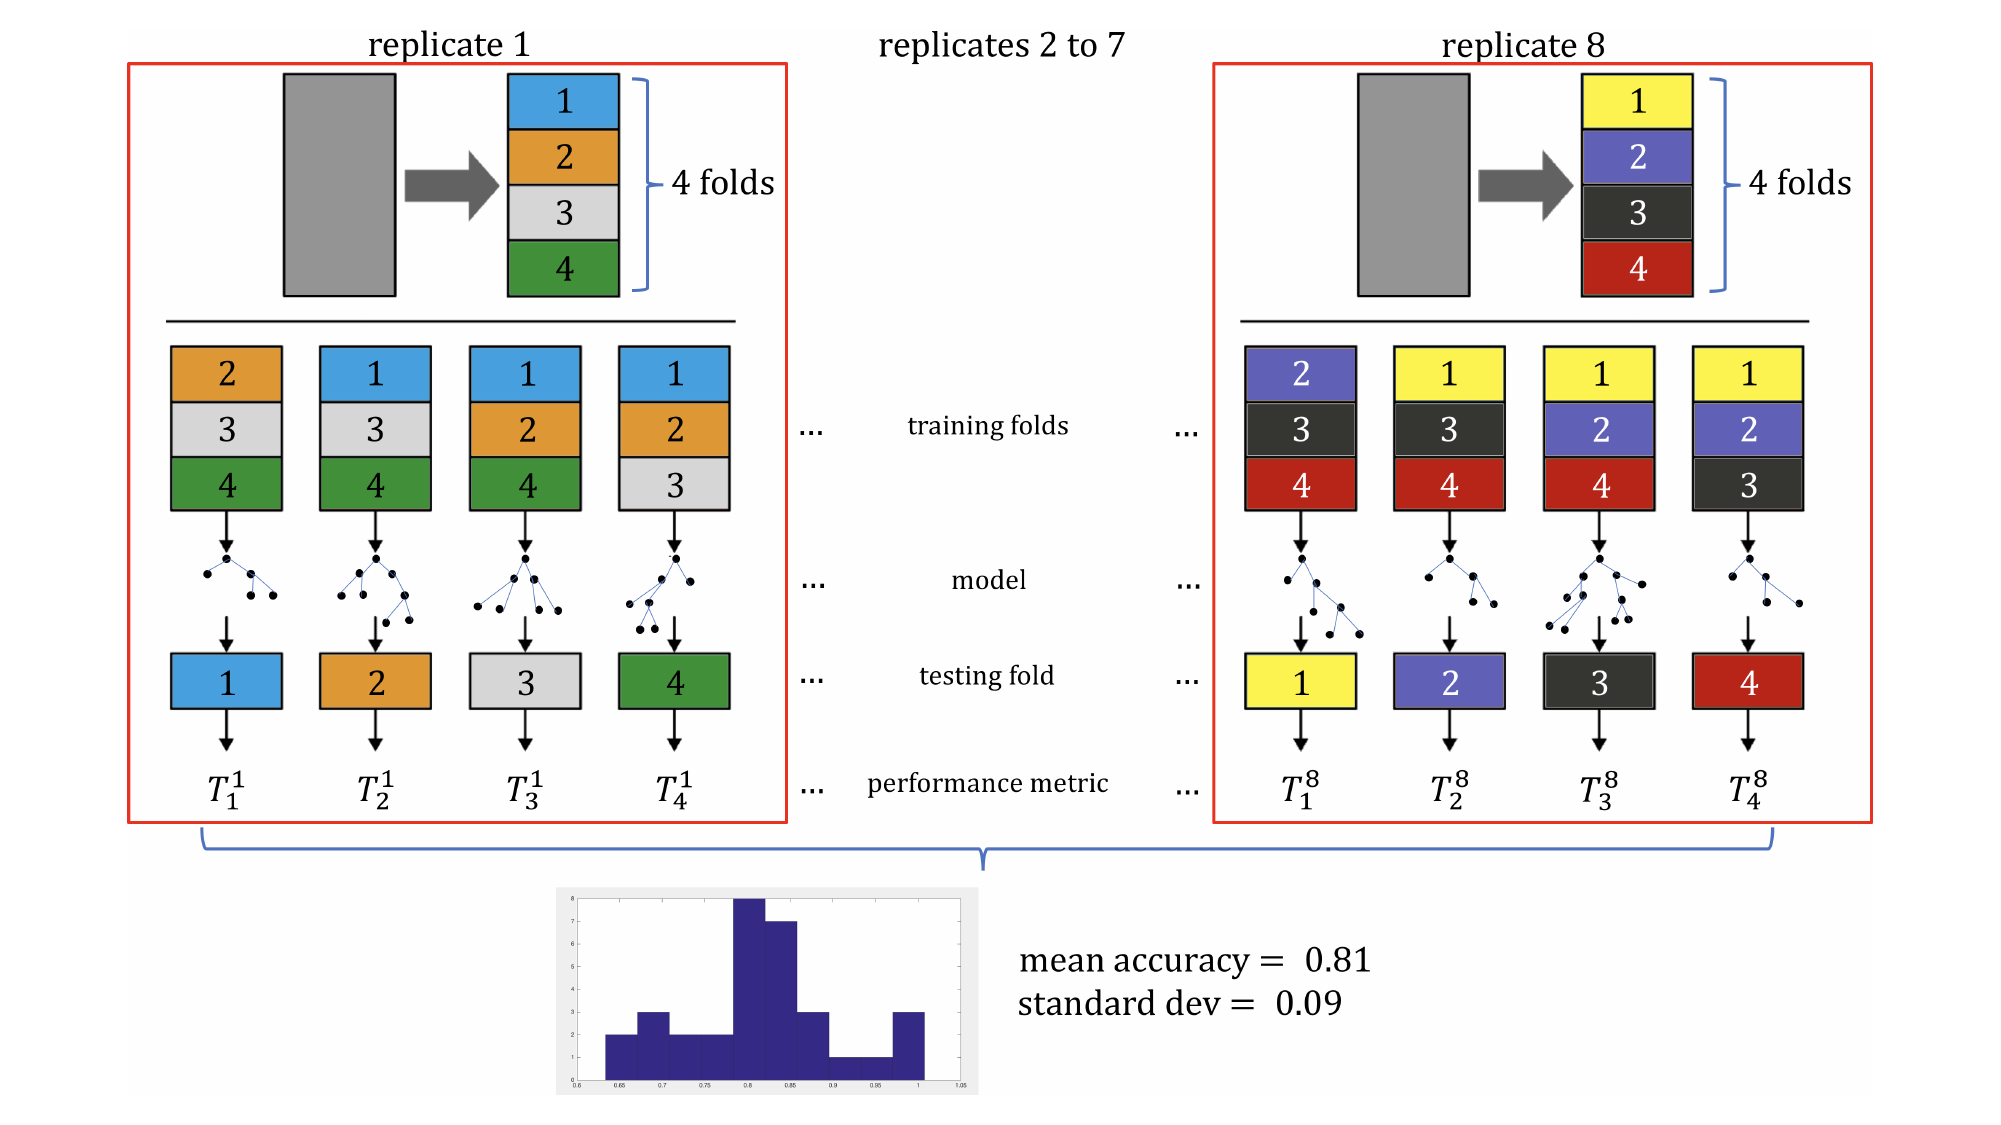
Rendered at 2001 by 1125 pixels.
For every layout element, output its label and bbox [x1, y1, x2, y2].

list [126, 29, 1874, 1096]
text_box [30, 28, 1955, 1117]
